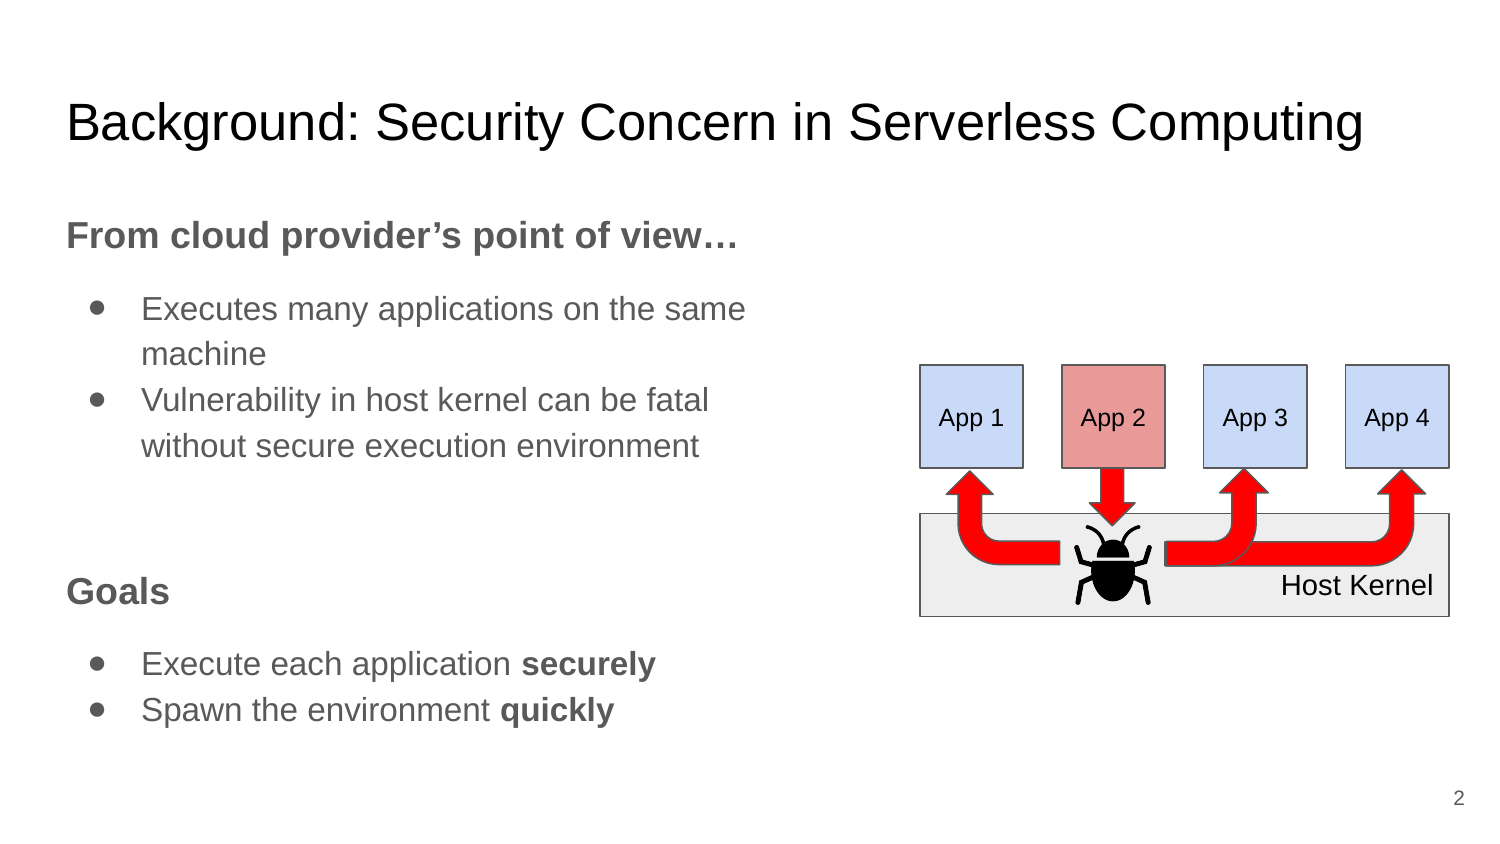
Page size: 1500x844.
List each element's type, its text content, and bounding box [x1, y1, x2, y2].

title Background: Security Concern in Serverless Computing [51, 72, 1449, 167]
picture [1074, 525, 1152, 605]
text_box Host Kernel [920, 513, 1449, 617]
text_box App 3 [1203, 365, 1307, 469]
text_box [946, 470, 1060, 565]
list From cloud provider’s point of view… Executes many applications on the same machine Vulnerability in host kernel can be fatal without secure execution environment Goals Execute each application securely Spawn the environment quickly [51, 189, 829, 750]
text_box [1089, 468, 1135, 524]
text_box App 1 [919, 365, 1024, 469]
text_box [1222, 469, 1426, 566]
text_box App 4 [1345, 365, 1449, 469]
text_box App 2 [1061, 365, 1165, 469]
slide_number ‹#› [1389, 764, 1480, 830]
text_box [1166, 468, 1269, 566]
